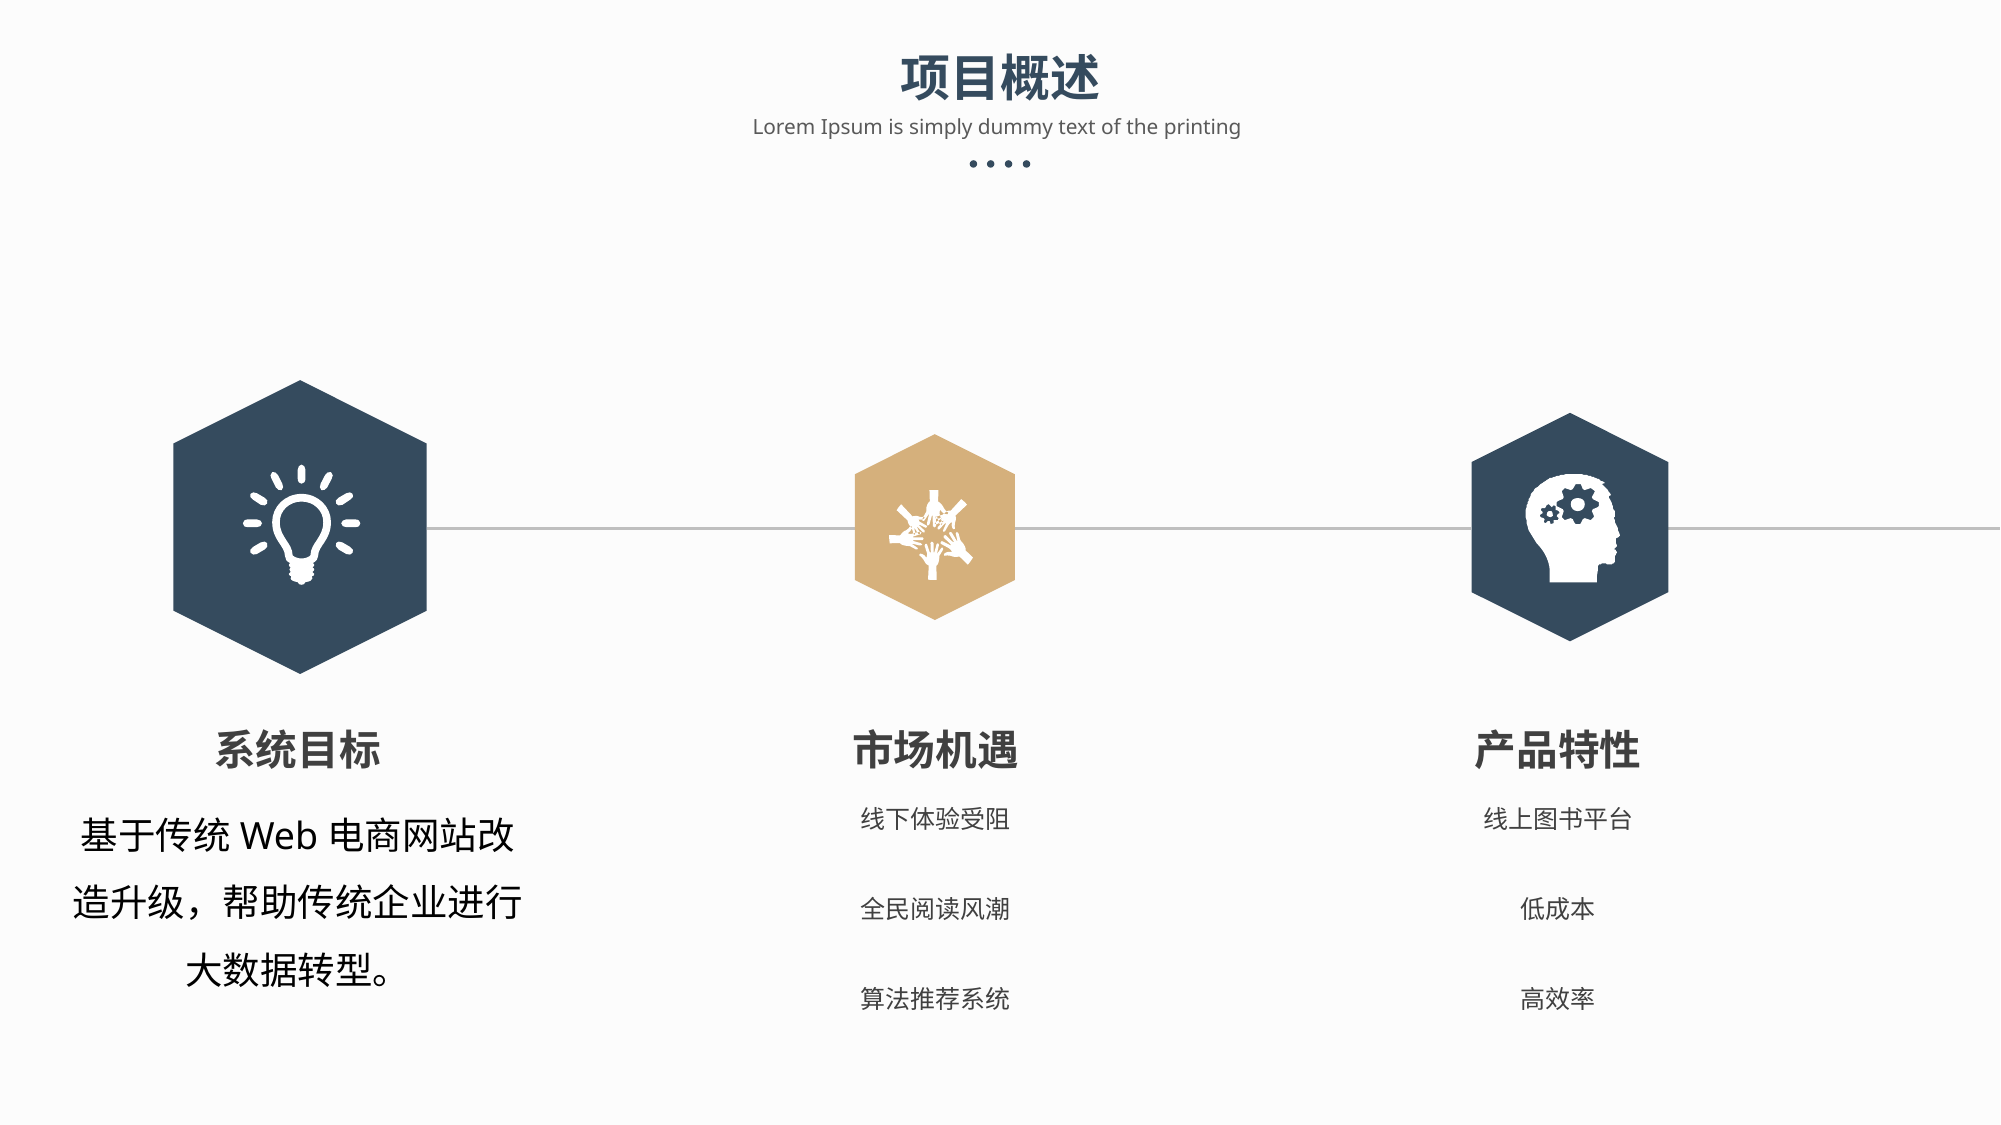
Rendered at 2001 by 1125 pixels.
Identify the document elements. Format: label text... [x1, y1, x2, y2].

text_box 市场机遇 [710, 716, 1162, 781]
text_box 系统目标 [72, 716, 524, 781]
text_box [969, 160, 1031, 168]
text_box [853, 433, 1016, 622]
text_box [940, 531, 973, 565]
text_box 基于传统Web电商网站改造升级，帮助传统企业进行大数据转型。 [56, 781, 539, 999]
text_box [889, 490, 968, 550]
text_box 项目概述 [646, 38, 1354, 114]
text_box 产品特性 [1332, 716, 1784, 781]
text_box Lorem Ipsum is simply dummy text of the printing [738, 106, 1262, 146]
text_box [1525, 474, 1620, 583]
text_box [1470, 411, 1670, 643]
text_box 线下体验受阻 全民阅读风潮 算法推荐系统 [694, 781, 1177, 1021]
text_box [172, 378, 428, 676]
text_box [242, 464, 361, 585]
text_box 线上图书平台 低成本 高效率 [1316, 781, 1800, 1021]
text_box [919, 541, 944, 580]
